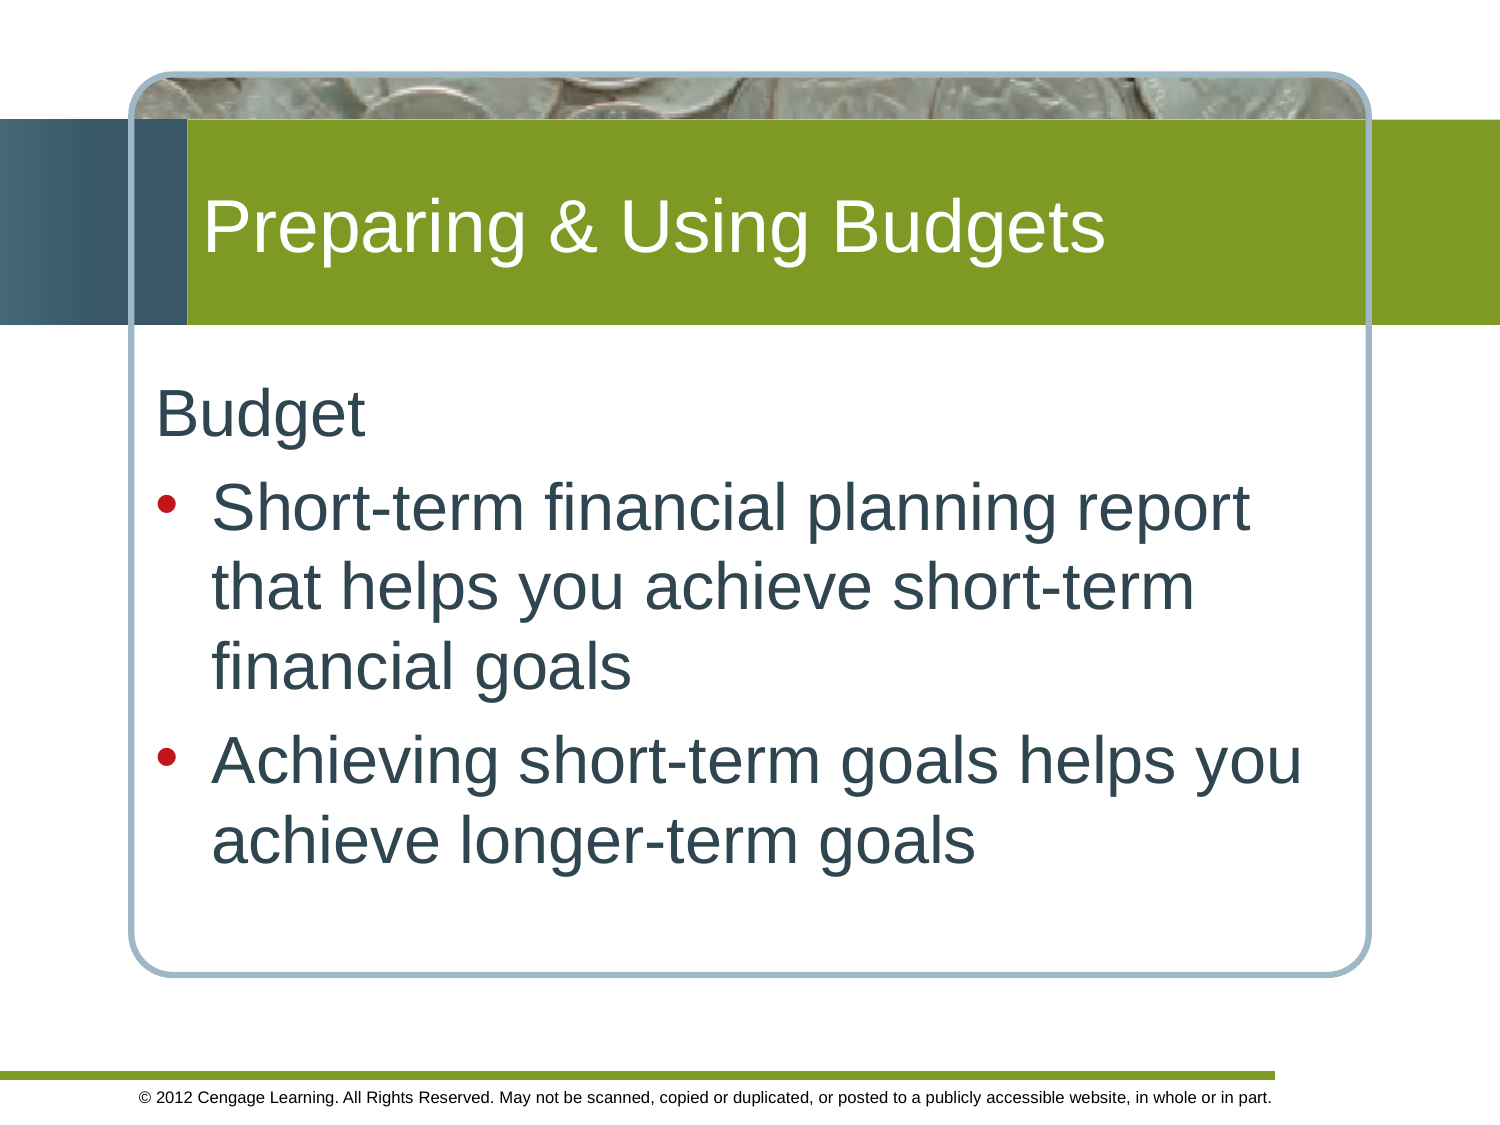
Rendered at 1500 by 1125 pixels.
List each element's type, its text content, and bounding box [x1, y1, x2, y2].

picture [122, 62, 1386, 120]
title Preparing & Using Budgets [187, 120, 1325, 325]
picture [135, 78, 1365, 120]
list Budget Short-term financial planning report that helps you achieve short-term financial goals Achieving short-term goals helps you achieve longer-term goals [140, 362, 1325, 938]
